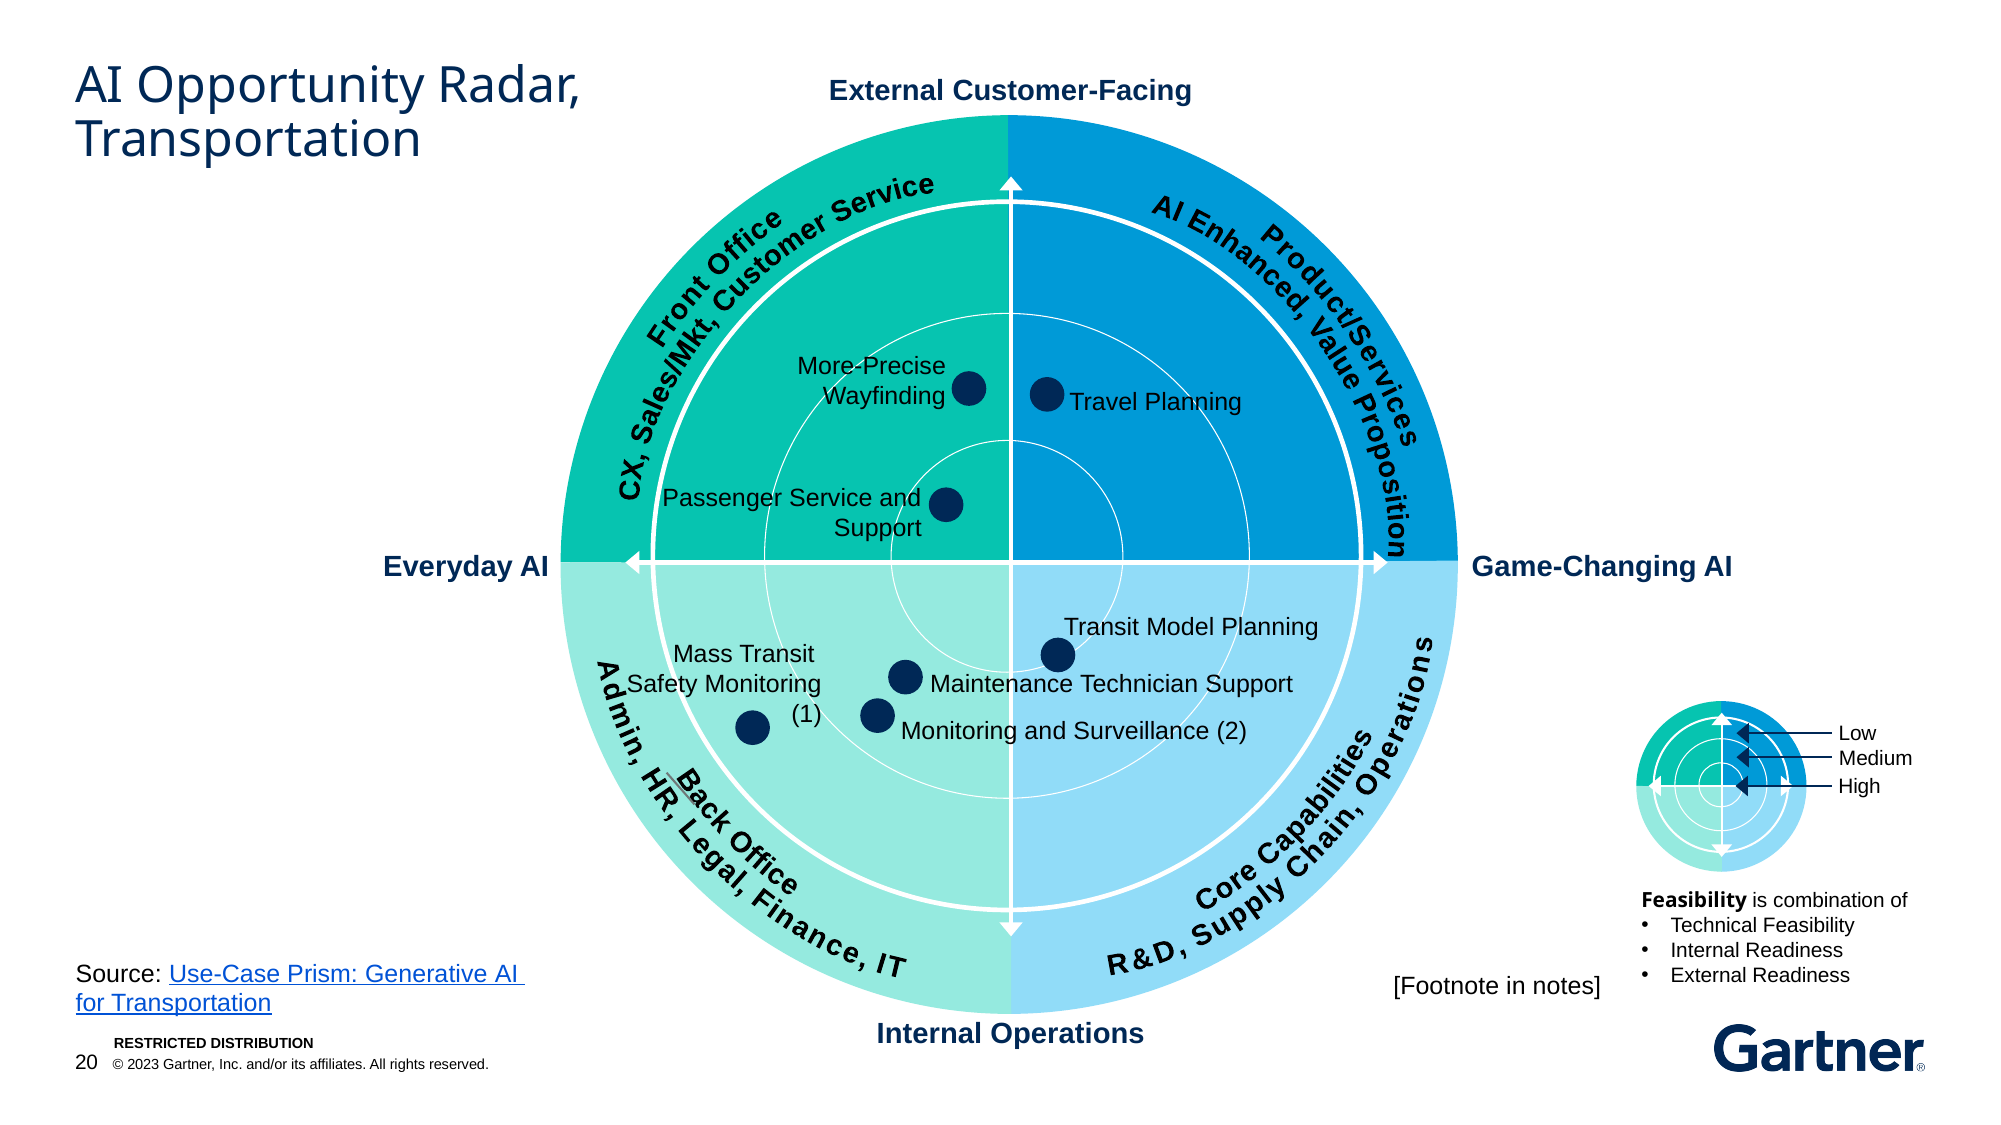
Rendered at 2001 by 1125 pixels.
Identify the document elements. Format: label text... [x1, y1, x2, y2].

text_box Passenger Service and Support [622, 474, 922, 549]
text_box [Footnote in notes] [1393, 961, 1627, 1007]
text_box Monitoring and Surveillance (2) [900, 707, 1248, 752]
text_box [888, 659, 923, 695]
title AI Opportunity Radar, Transportation [75, 59, 684, 131]
text_box [735, 710, 770, 746]
text_box [951, 371, 987, 406]
text_box Mass Transit Safety Monitoring (1) [616, 630, 822, 735]
text_box [928, 487, 964, 523]
text_box Transit Model Planning [1063, 603, 1320, 648]
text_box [666, 772, 695, 805]
text_box Travel Planning [1059, 378, 1243, 423]
picture [1714, 1024, 1925, 1072]
text_box Source: Use-Case Prism: Generative AI for Transportation [75, 949, 559, 1025]
text_box Maintenance Technician Support [930, 660, 1294, 705]
text_box [1029, 377, 1059, 412]
text_box [860, 698, 895, 733]
text_box More-Precise Wayfinding [736, 342, 947, 417]
text_box [1040, 637, 1076, 660]
